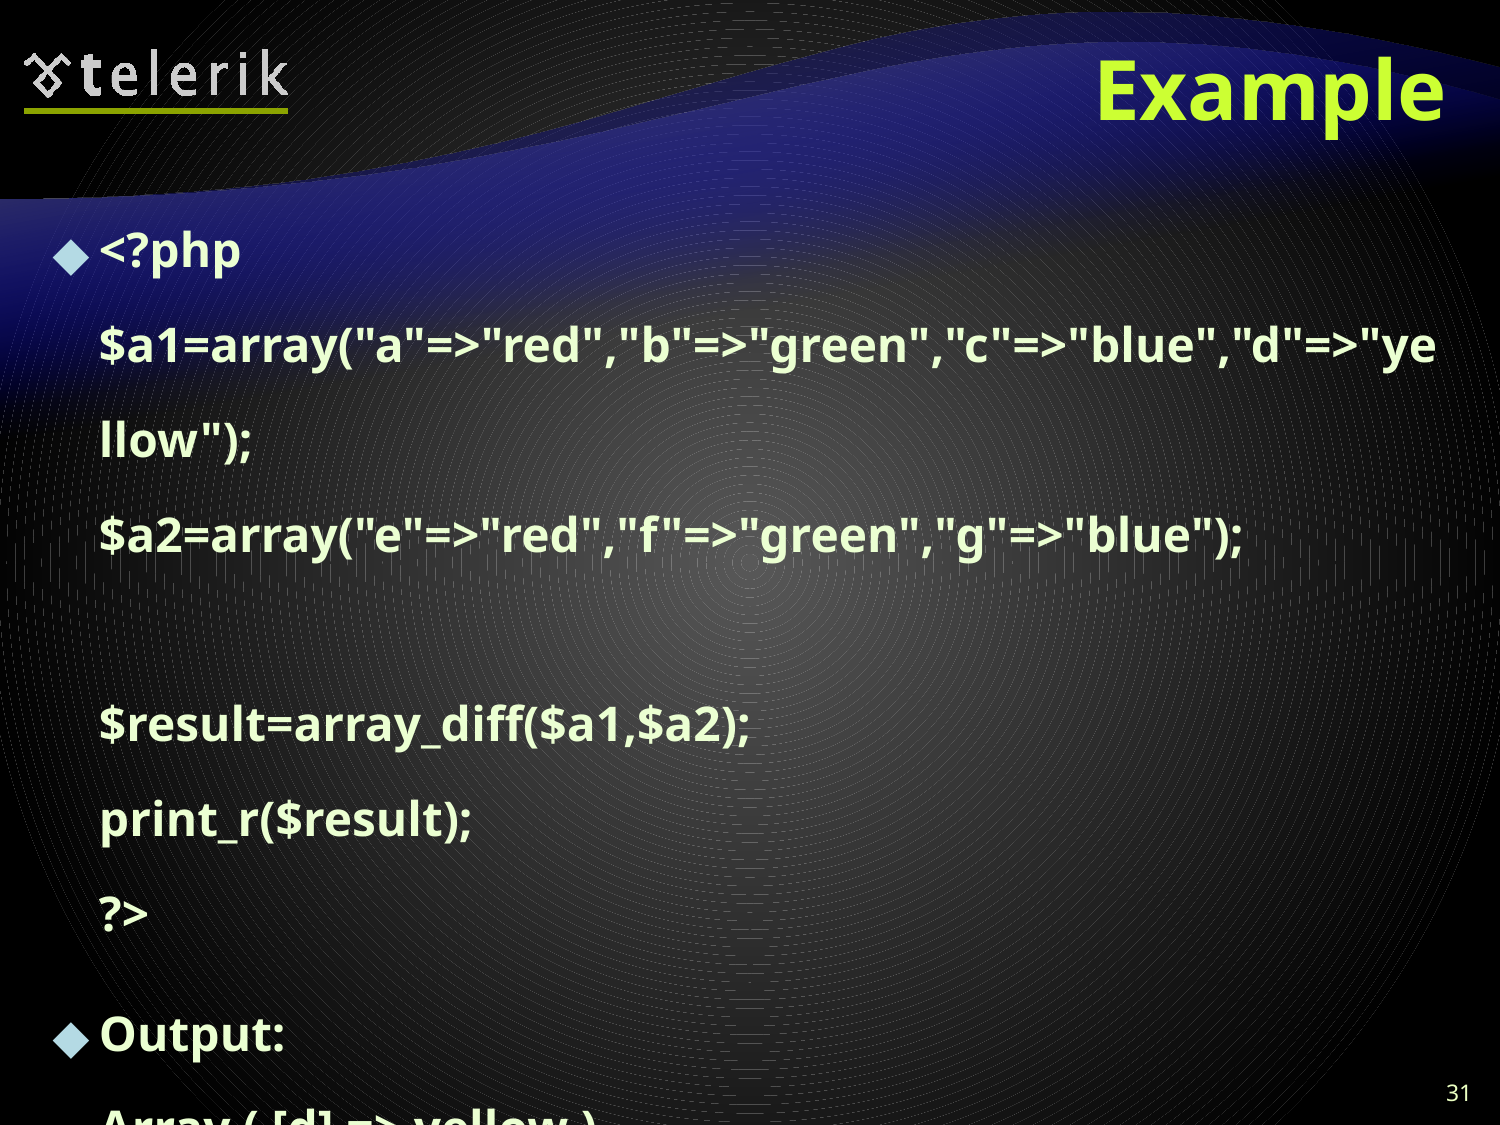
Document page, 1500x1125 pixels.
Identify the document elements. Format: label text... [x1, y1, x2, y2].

picture [24, 49, 288, 114]
slide_number 31 [1412, 1074, 1488, 1113]
title Example [300, 12, 1463, 163]
list <?php $a1=array("a"=>"red","b"=>"green","c"=>"blue","d"=>"yellow"); $a2=array("e"=>"red","f"=>"green","g"=>"blue"); $result=array_diff($a1,$a2); print_r($result); ?> Output: Array ( [d] => yellow ) [37, 174, 1463, 1100]
